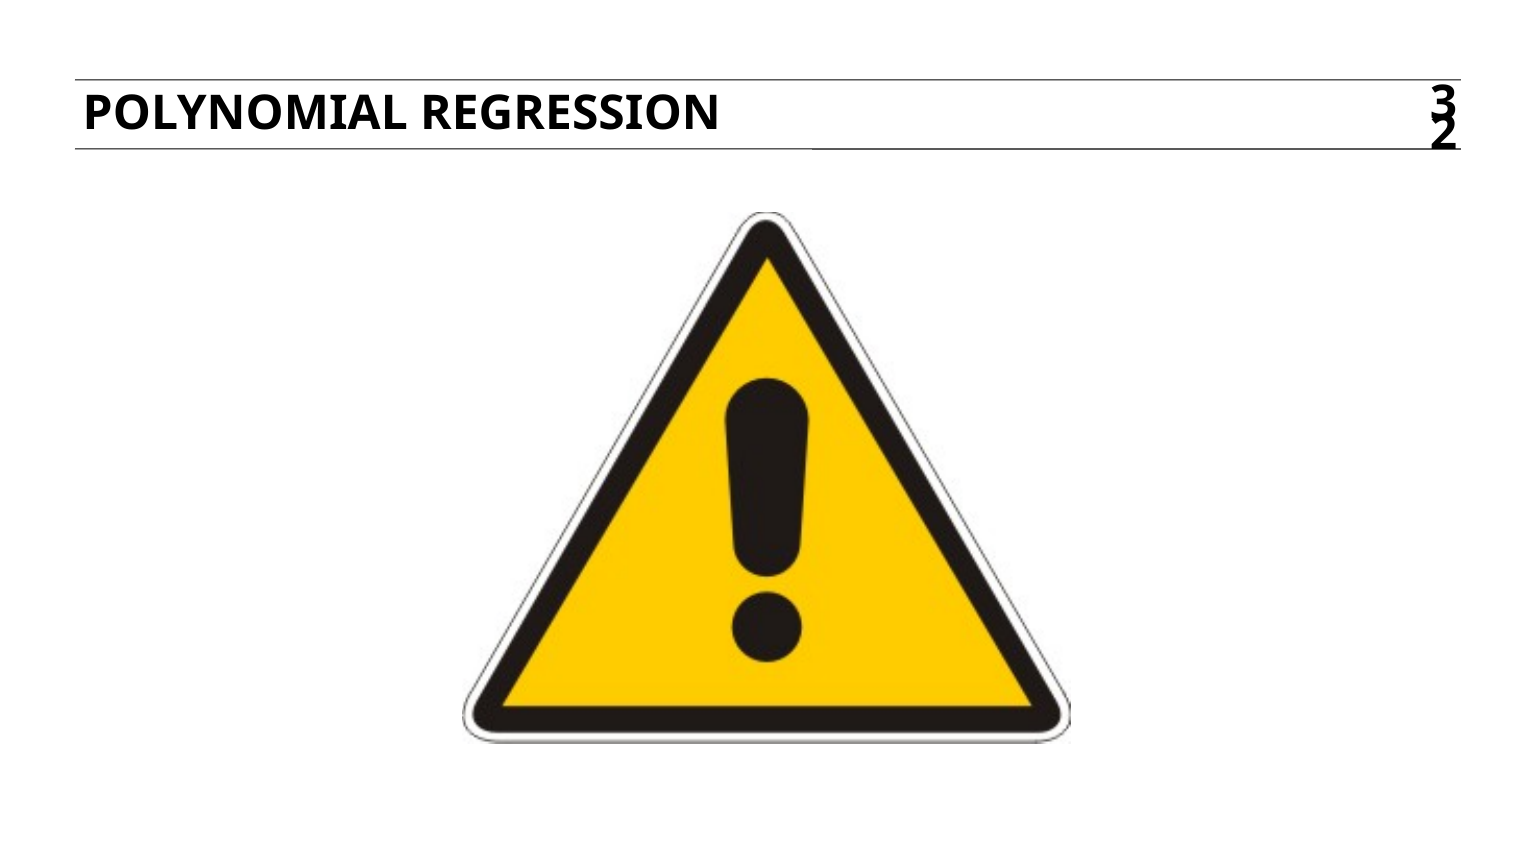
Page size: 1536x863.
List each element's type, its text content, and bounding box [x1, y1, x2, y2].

list Polynomial regression [67, 81, 1118, 132]
slide_number 32 [1419, 86, 1461, 138]
picture [462, 212, 1072, 744]
